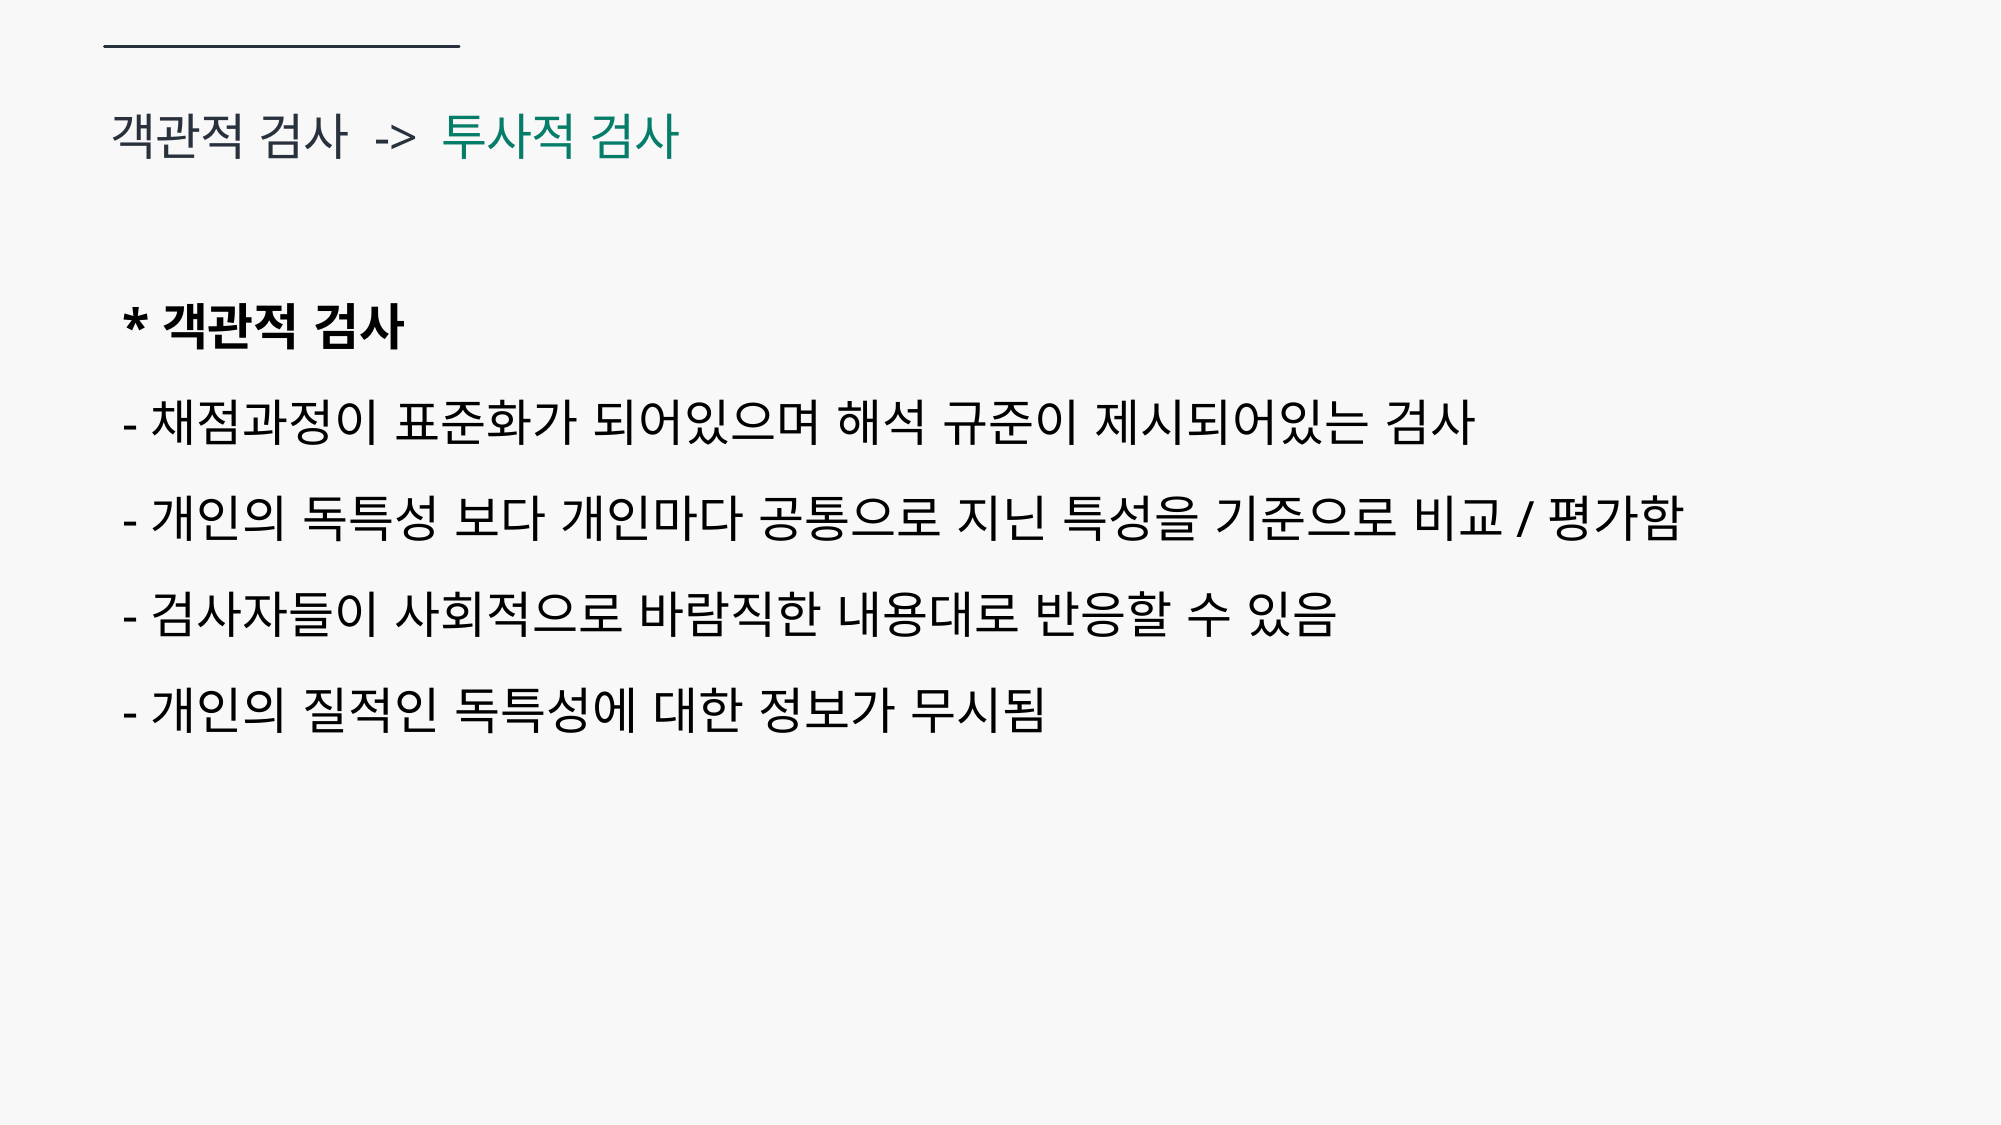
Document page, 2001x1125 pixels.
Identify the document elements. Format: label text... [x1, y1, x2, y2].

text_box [72, 46, 719, 168]
text_box *객관적 검사 -채점과정이 표준화가 되어있으며 해석 규준이 제시되어있는 검사 -개인의 독특성 보다 개인마다 공통으로 지닌 특성을 기준으로 비교/평가함 -검사자들이 사회적으로 바람직한 내용대로 반응할 수 있음 -개인의 질적인 독특성에 대한 정보가 무시됨 [76, 252, 1923, 747]
